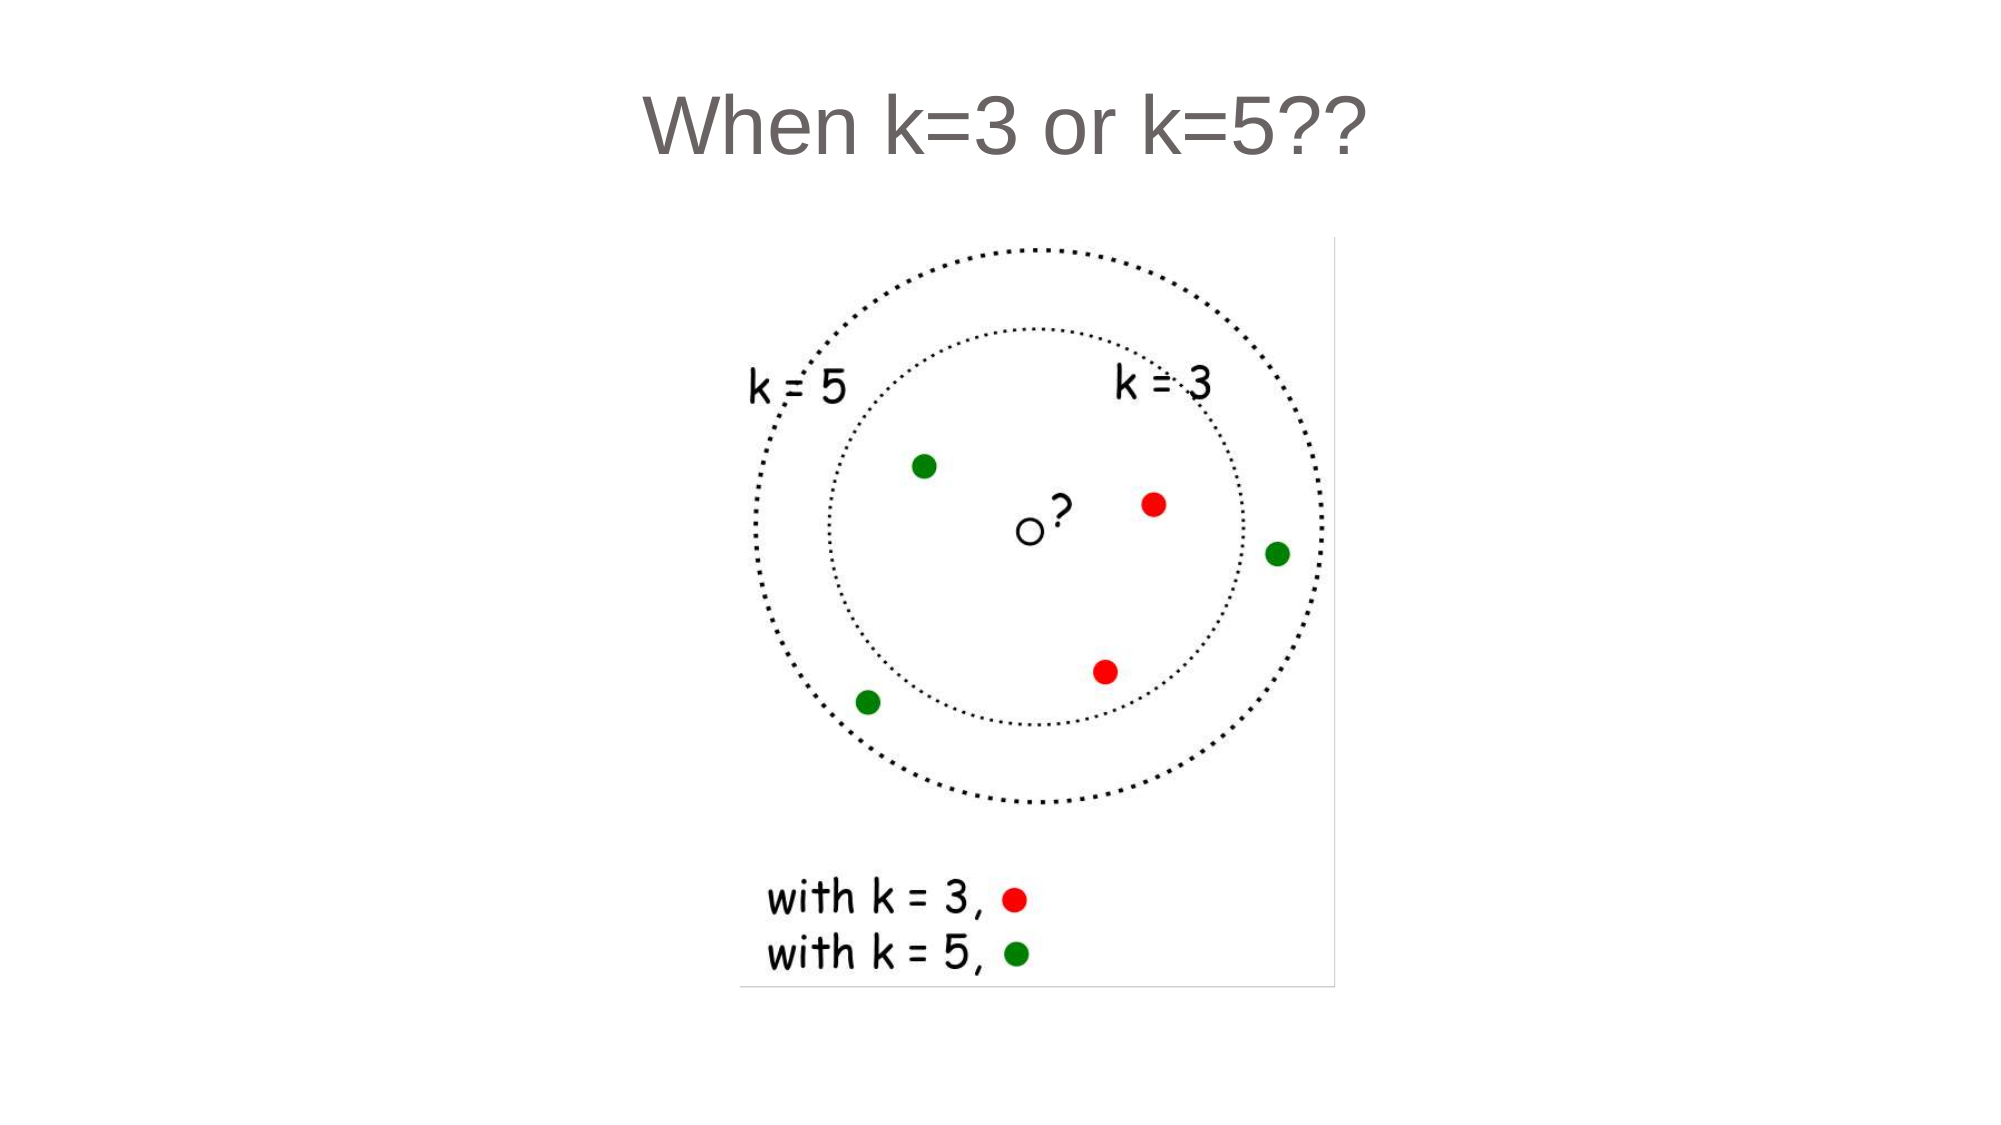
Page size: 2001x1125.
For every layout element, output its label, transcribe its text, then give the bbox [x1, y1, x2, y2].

text_box When k=3 or k=5?? [640, 83, 1385, 172]
text_box [739, 237, 1336, 988]
